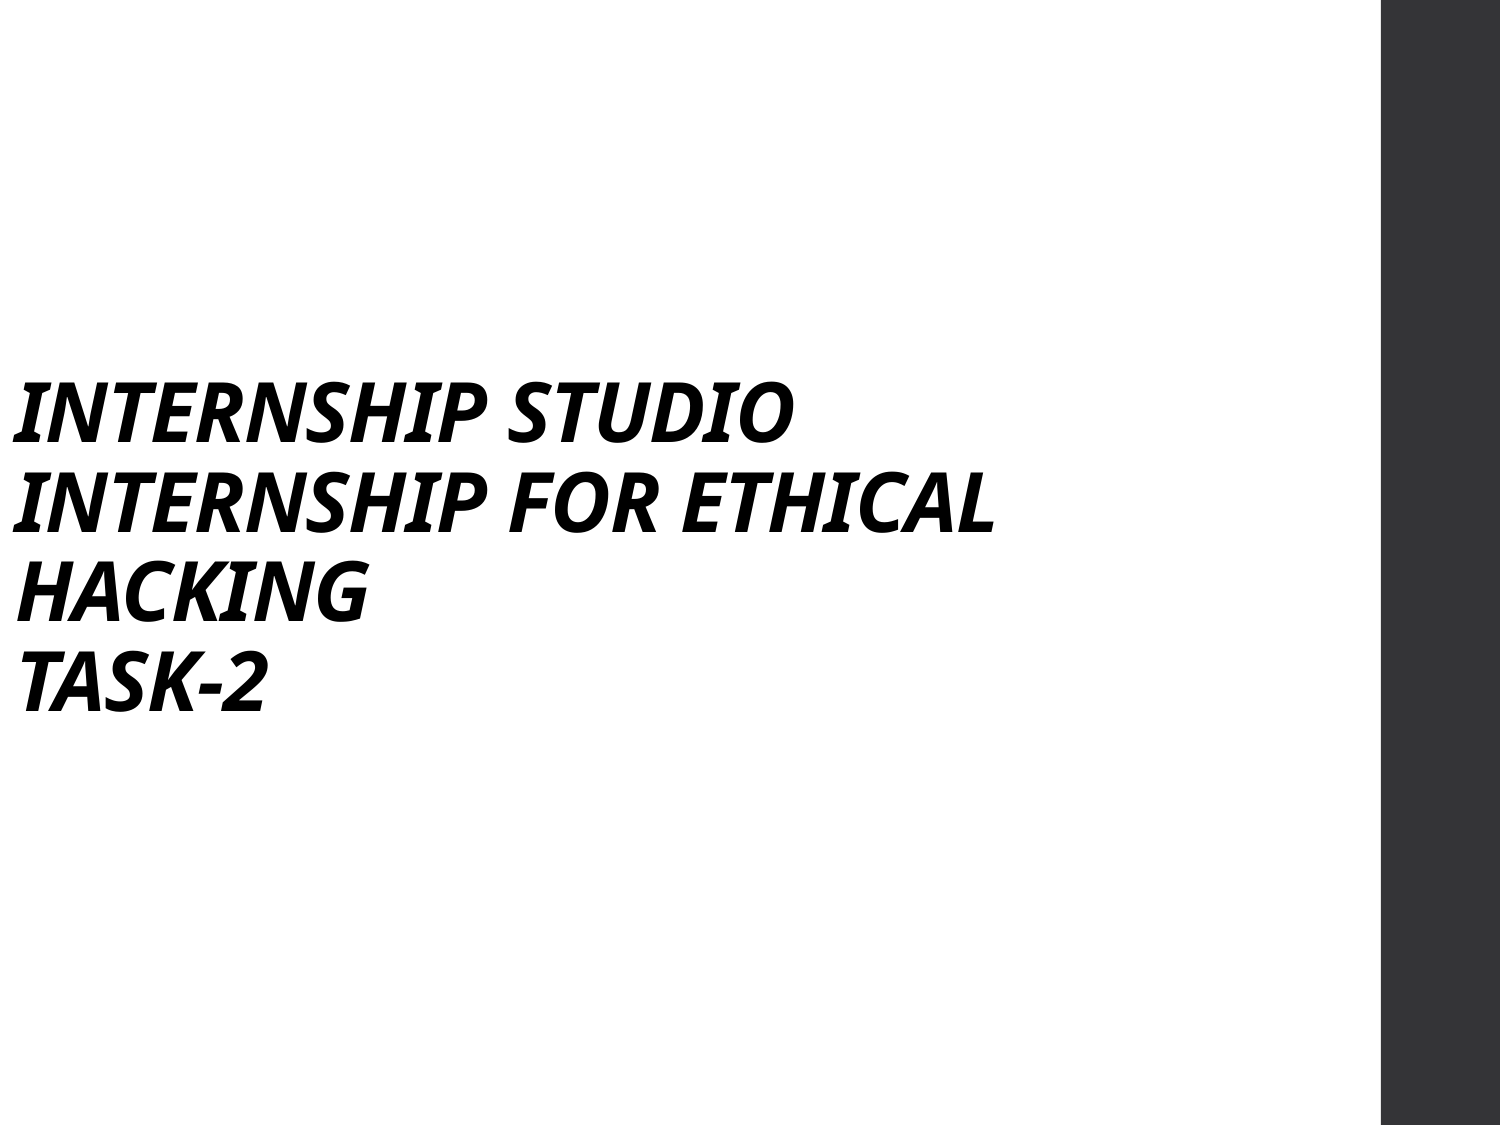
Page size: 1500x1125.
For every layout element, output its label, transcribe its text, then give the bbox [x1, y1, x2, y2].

title INTERNSHIP STUDIO INTERNSHIP FOR ETHICAL HACKING TASK-2 [0, 212, 1388, 738]
